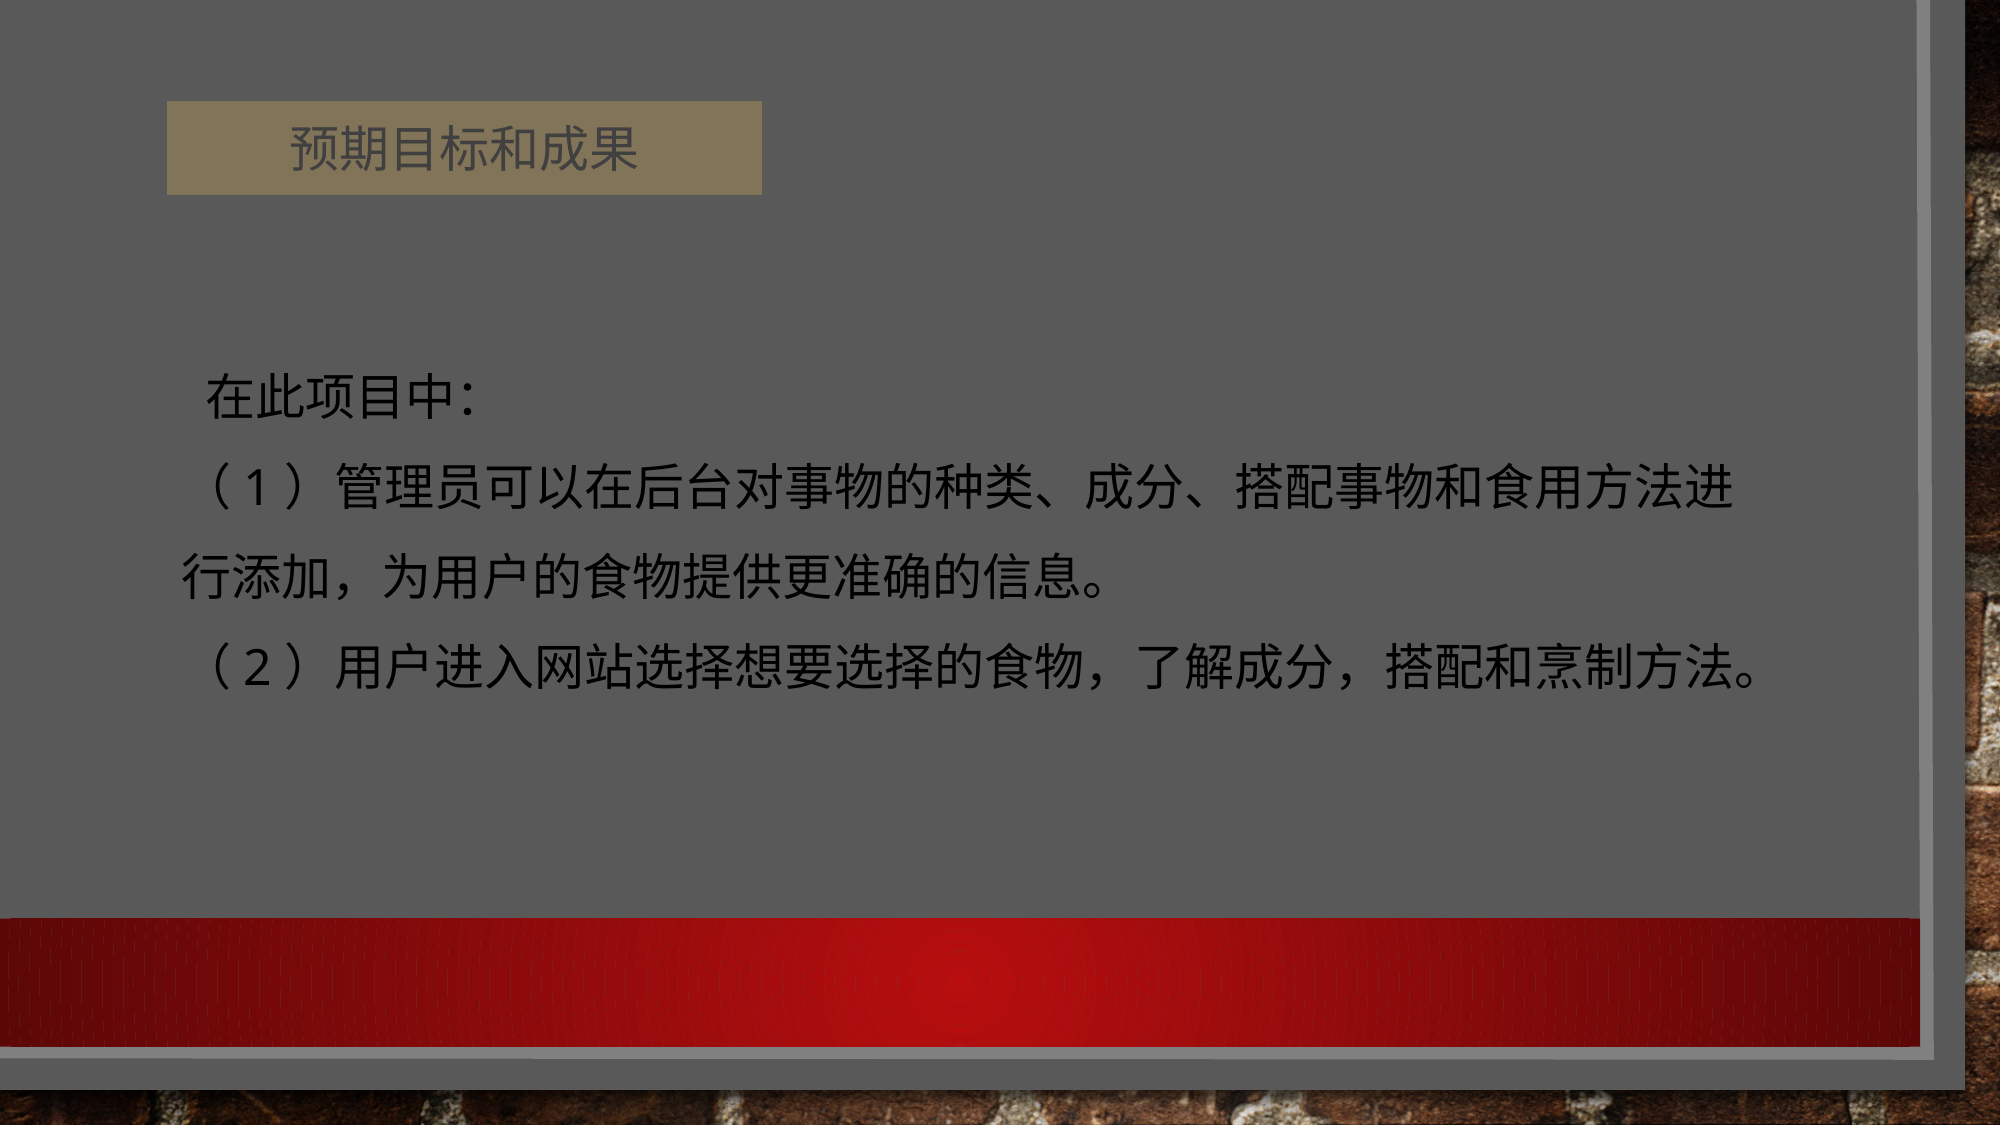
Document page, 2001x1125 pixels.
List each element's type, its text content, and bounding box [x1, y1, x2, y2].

picture [0, 0, 2000, 1125]
text_box 预期目标和成果 [165, 99, 763, 197]
text_box 在此项目中： （1）管理员可以在后台对事物的种类、成分、搭配事物和食用方法进行添加，为用户的食物提供更准确的信息。 （2）用户进入网站选择想要选择的食物，了解成分，搭配和烹制方法。 [167, 327, 1774, 703]
